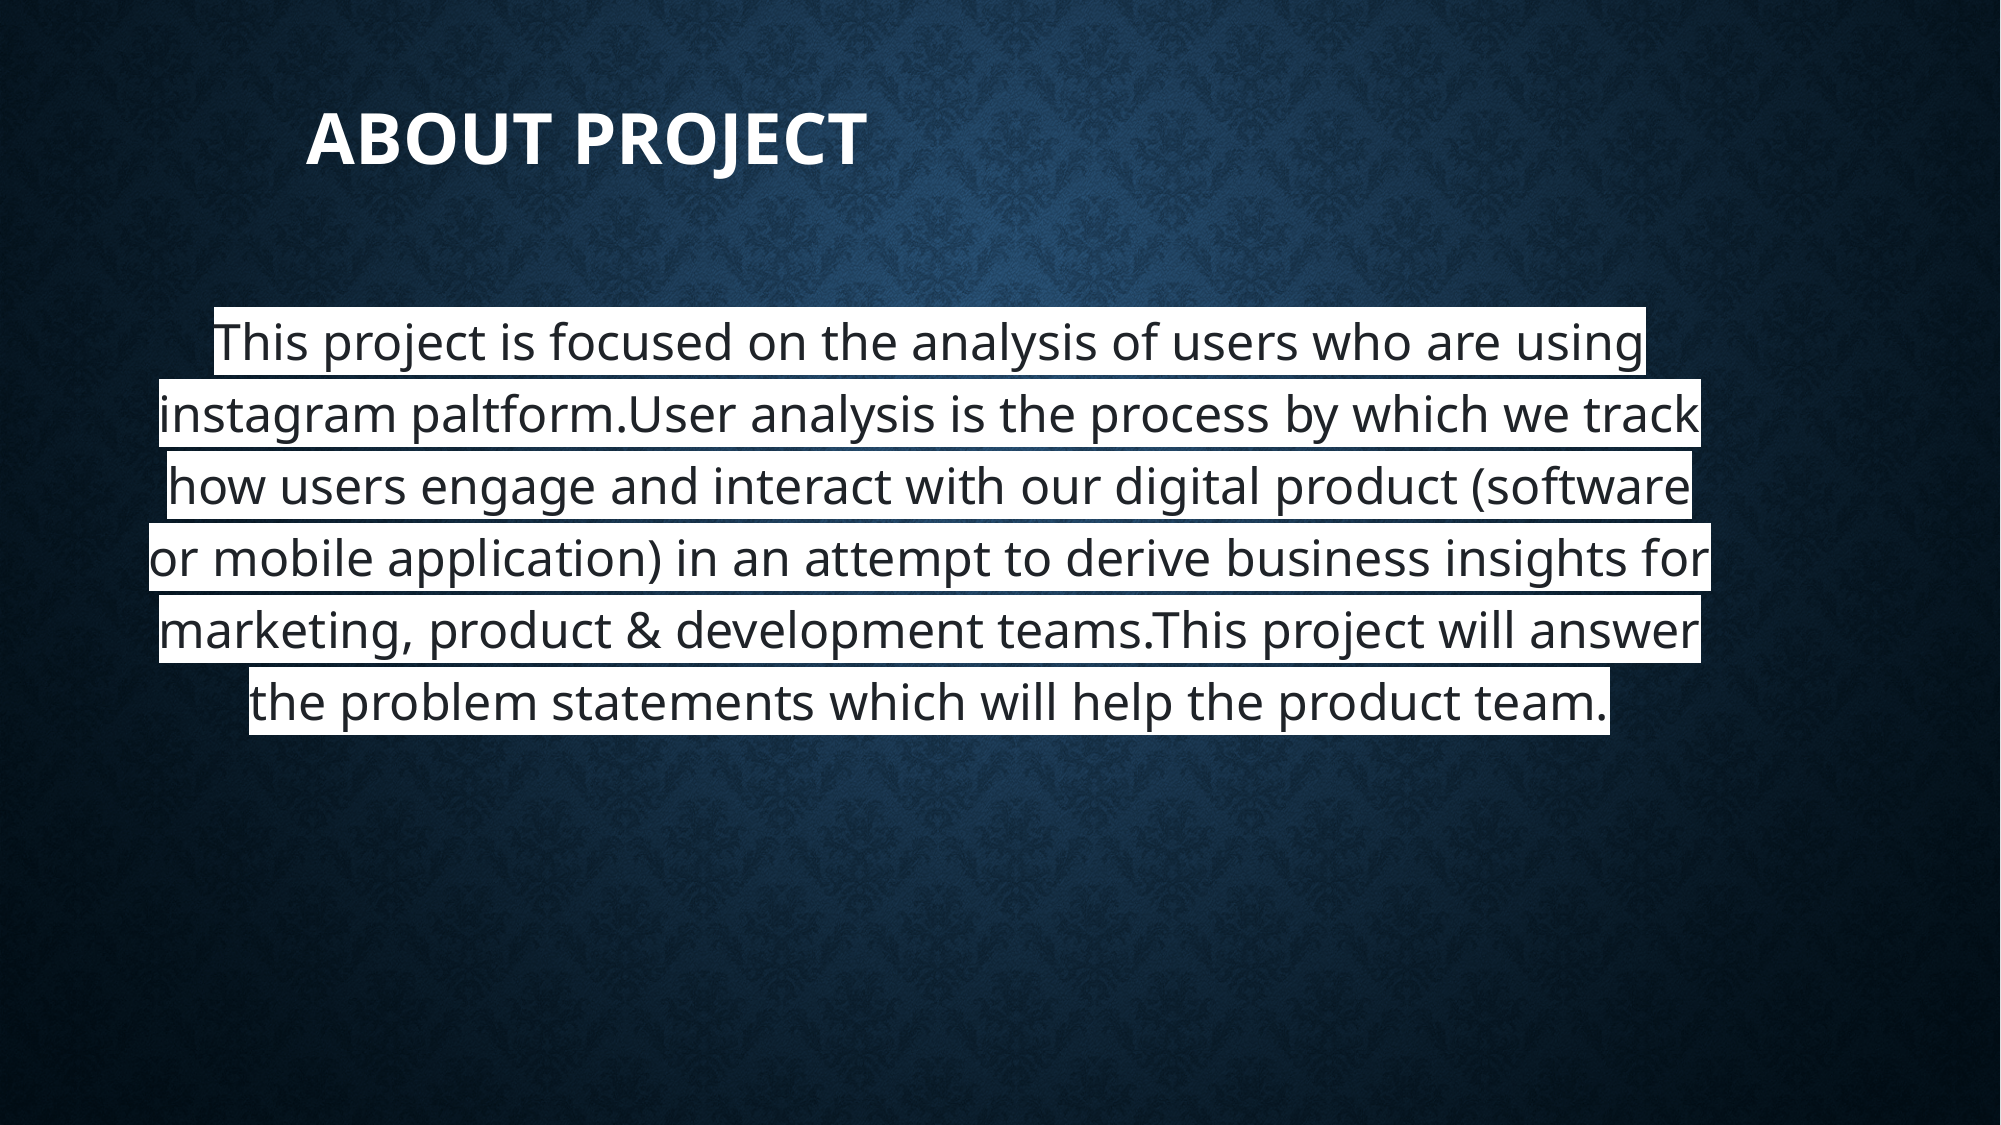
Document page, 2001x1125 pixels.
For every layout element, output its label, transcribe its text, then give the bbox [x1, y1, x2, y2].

title ABOUT PROJECT [108, 70, 1086, 190]
list This project is focused on the analysis of users who are using instagram paltform.User analysis is the process by which we track how users engage and interact with our digital product (software or mobile application) in an attempt to derive business insights for marketing, product & development teams.This project will answer the problem statements which will help the product team. [131, 290, 1729, 799]
